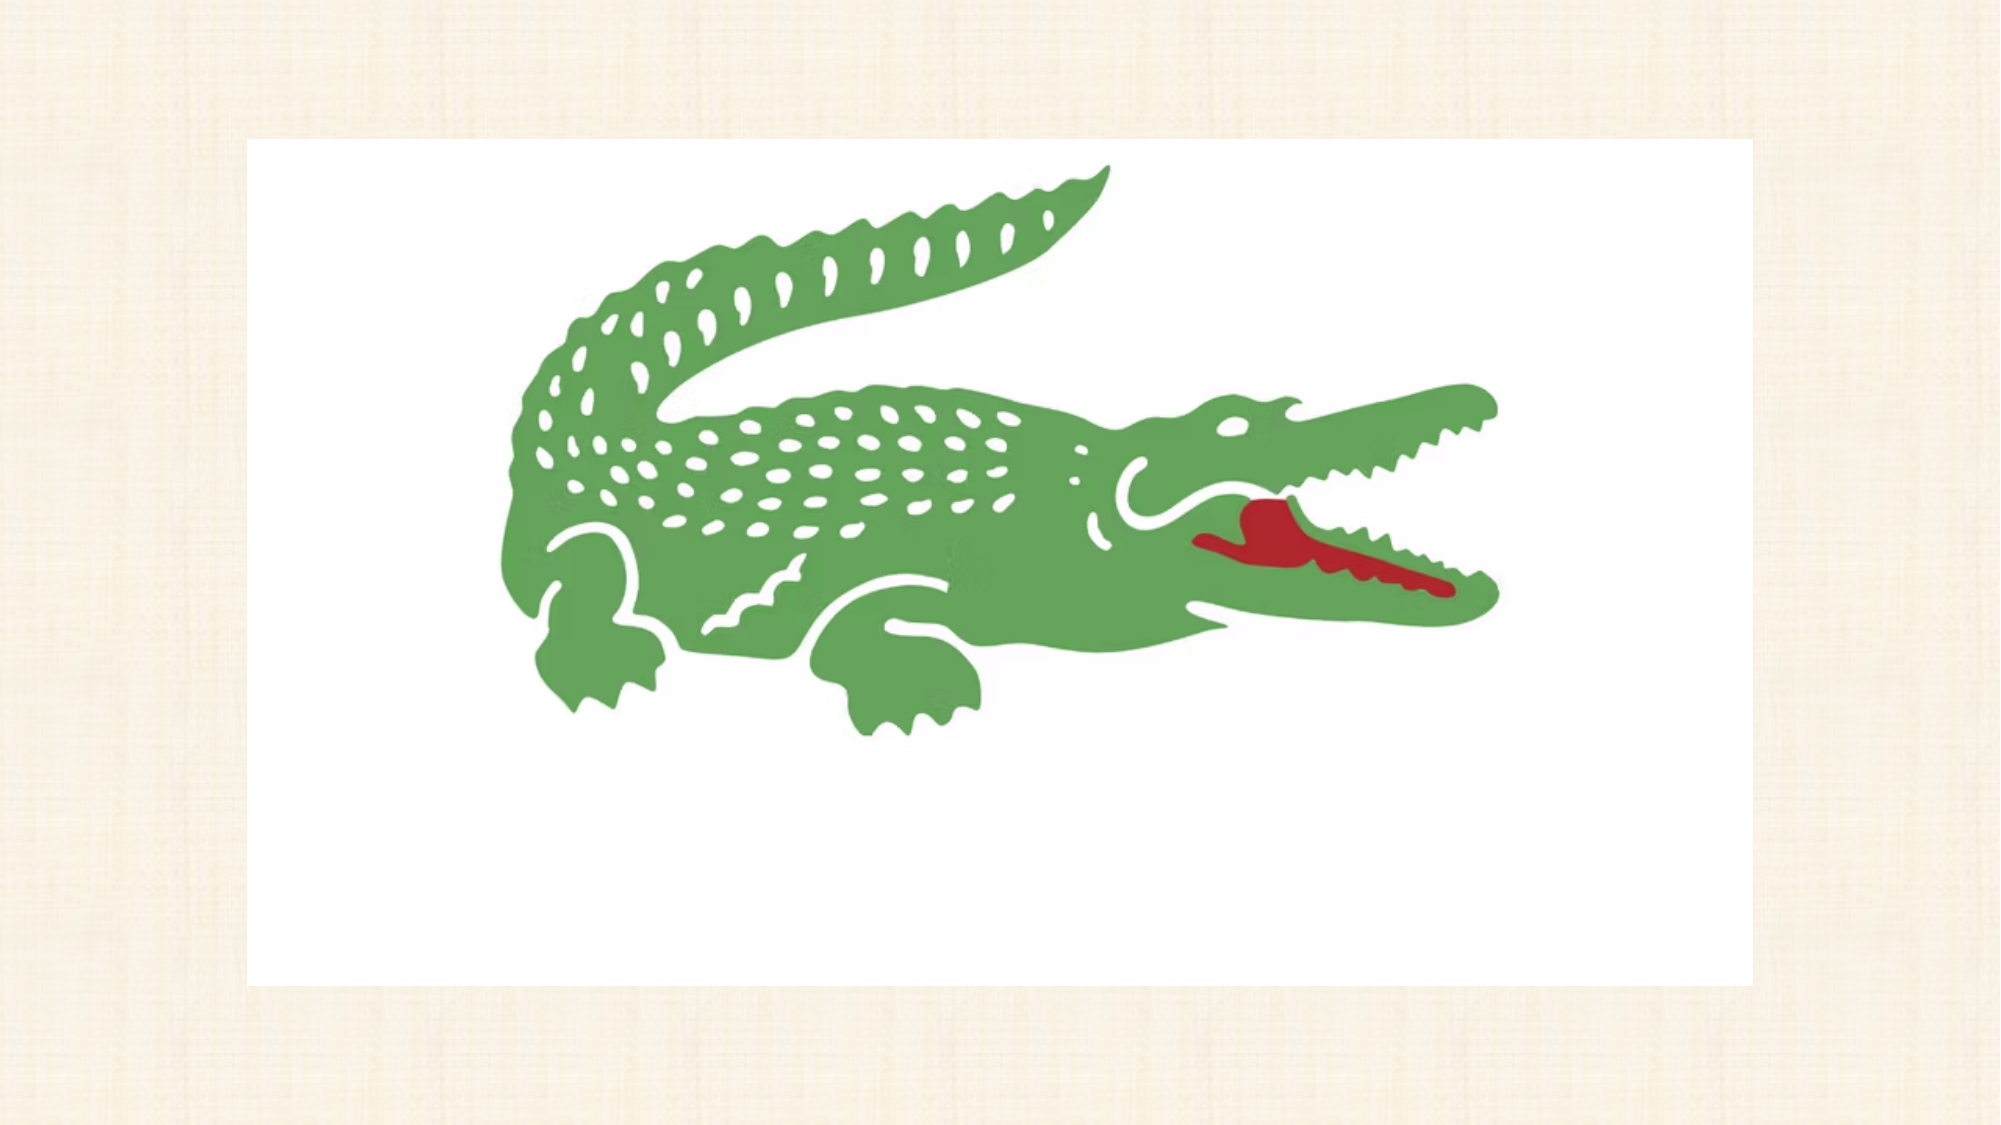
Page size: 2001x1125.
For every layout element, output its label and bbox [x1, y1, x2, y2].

picture [247, 139, 1753, 986]
